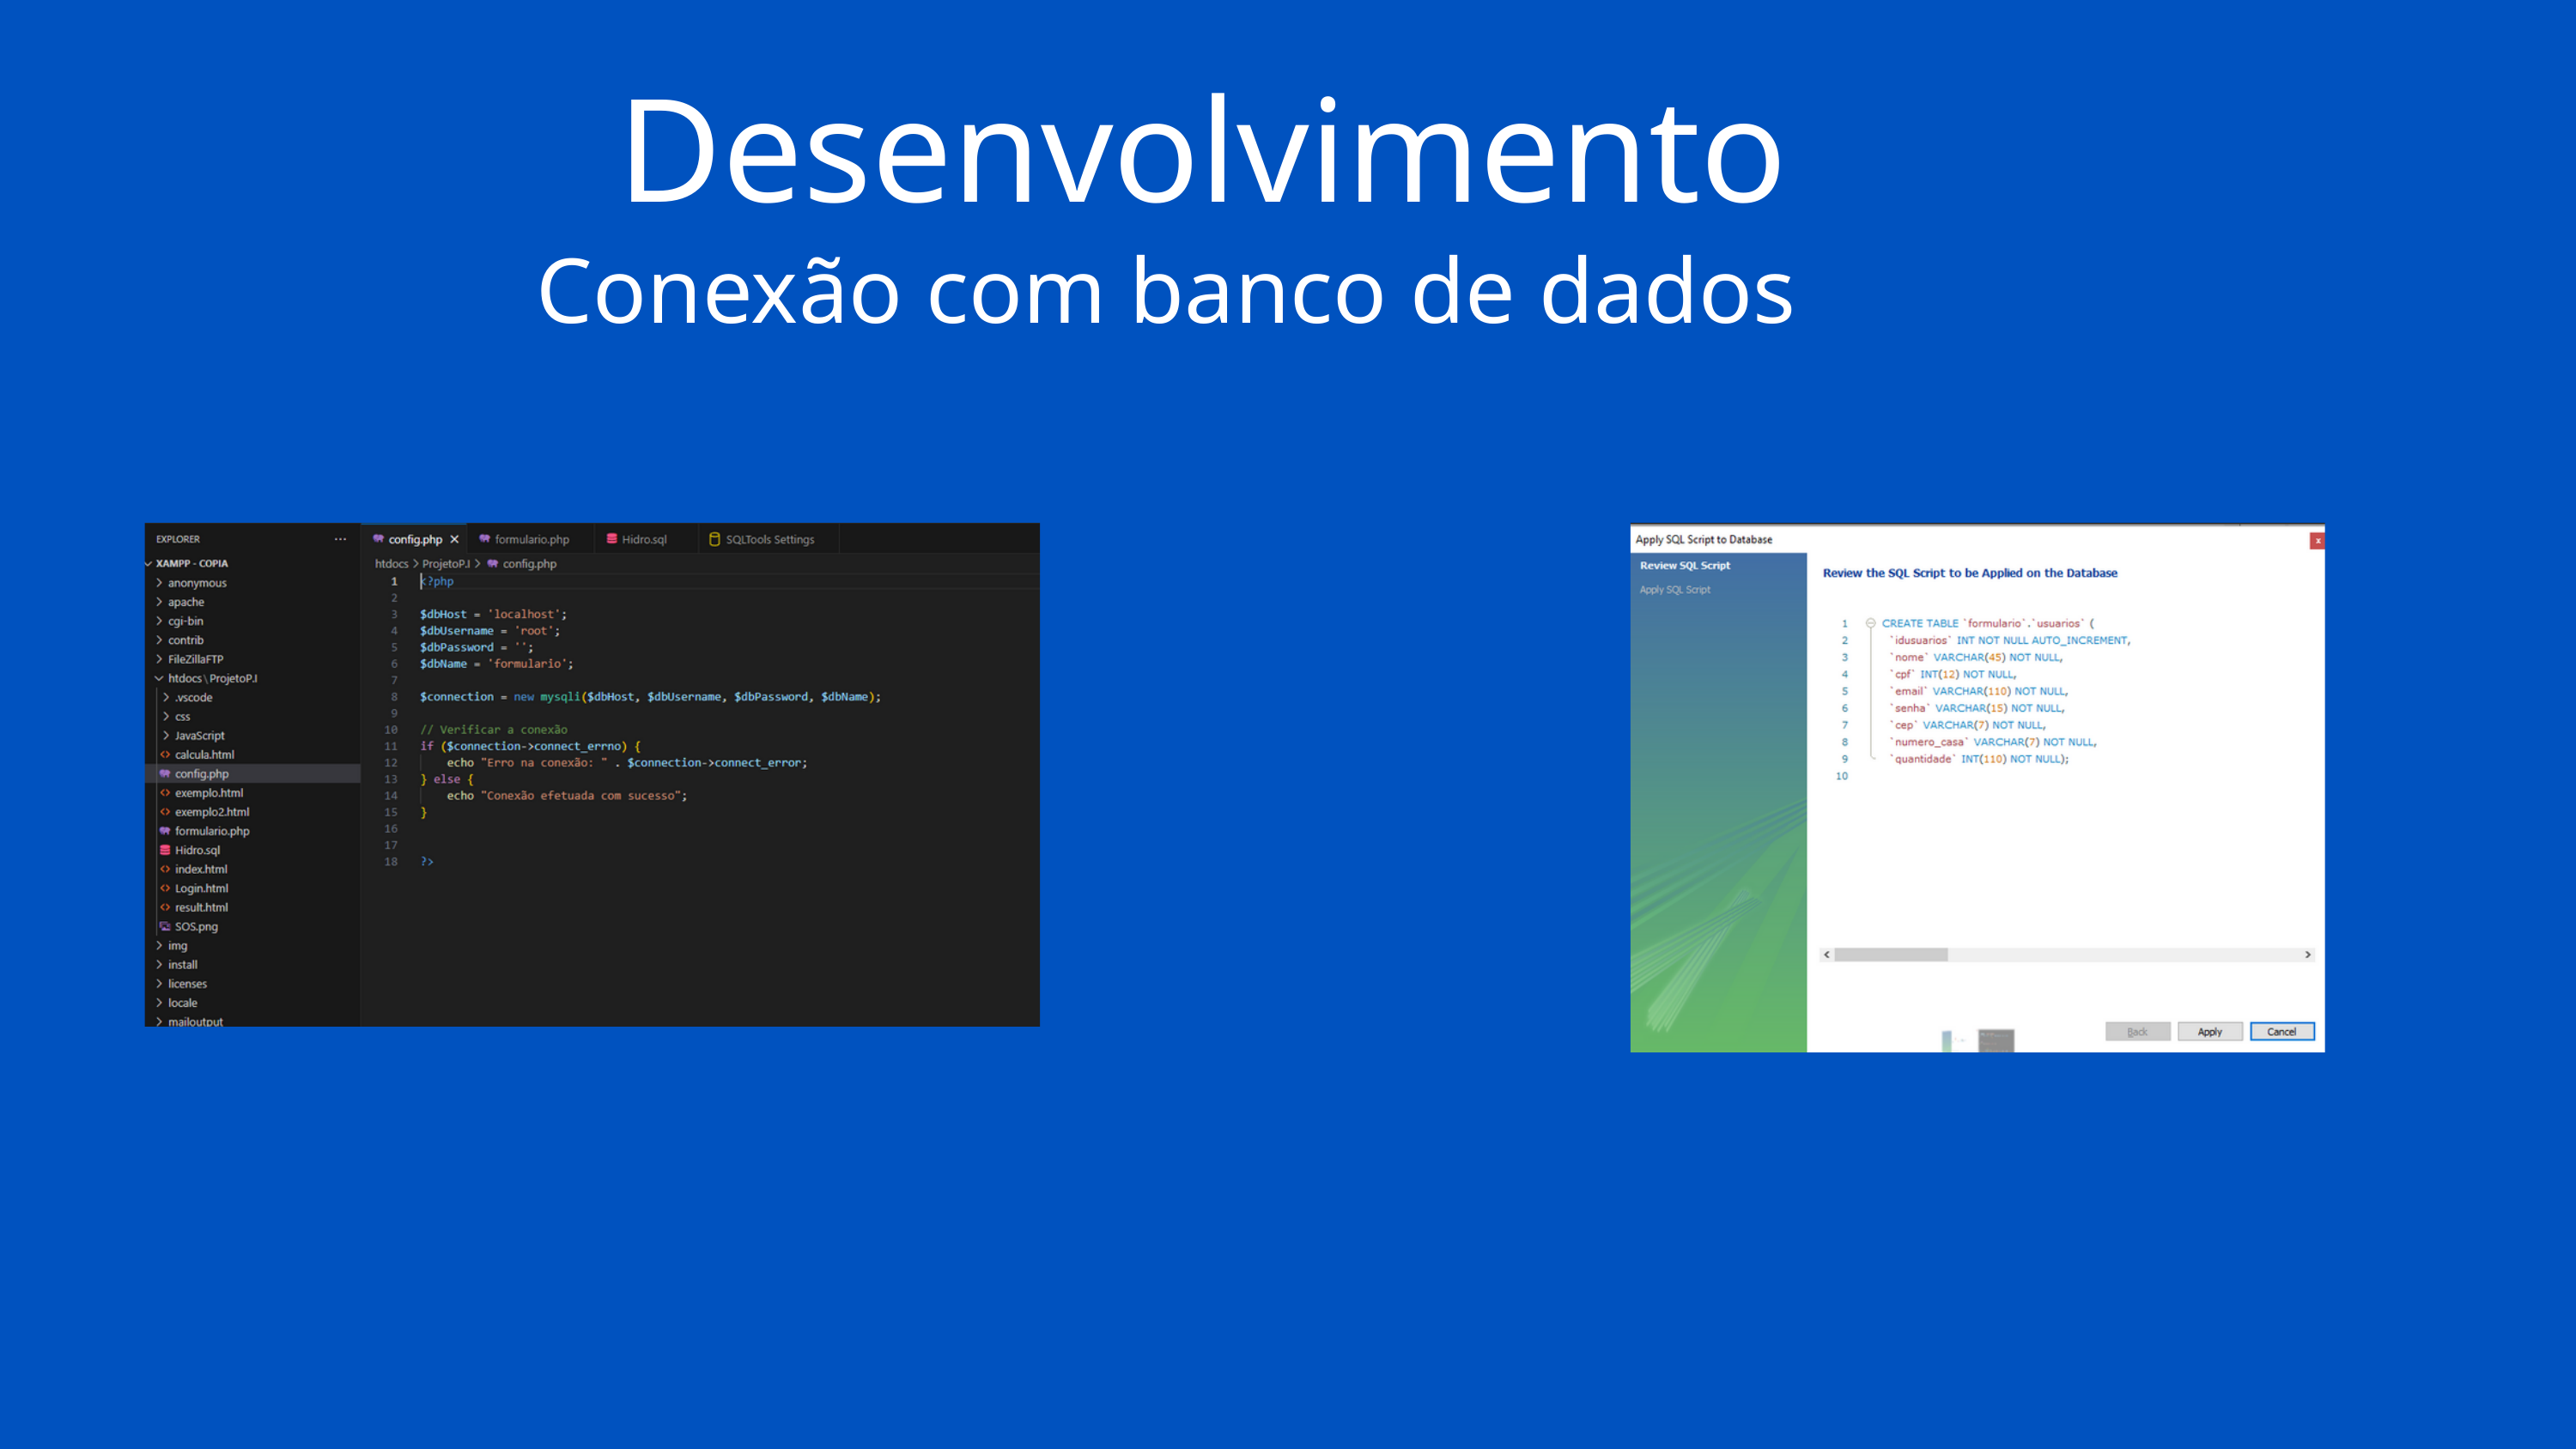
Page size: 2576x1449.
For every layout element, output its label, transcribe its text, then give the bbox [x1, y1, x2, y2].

text_box Conexão com banco de dados [253, 215, 2080, 342]
text_box [144, 523, 1041, 1028]
text_box [1630, 523, 2325, 1052]
text_box Desenvolvimento [59, 58, 2347, 231]
